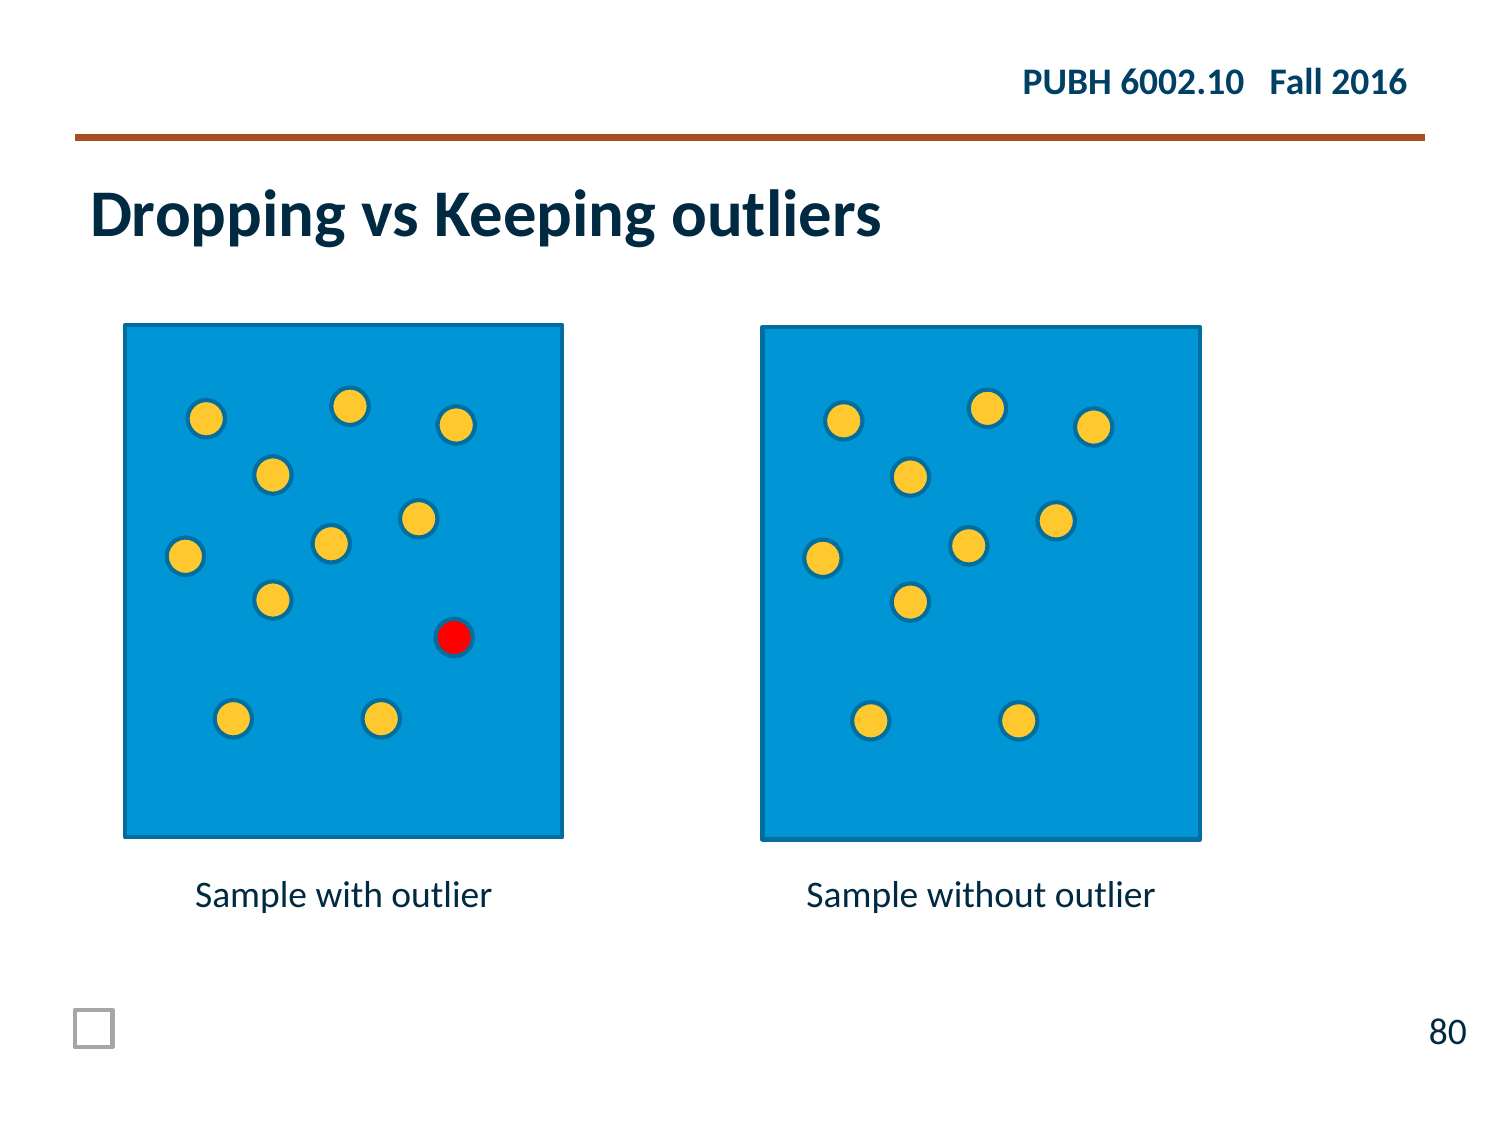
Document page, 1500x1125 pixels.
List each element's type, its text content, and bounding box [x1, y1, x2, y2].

text_box Sample without outlier [791, 862, 1171, 923]
text_box [822, 400, 865, 442]
text_box [123, 323, 564, 839]
text_box [360, 697, 403, 740]
text_box [252, 454, 294, 496]
text_box [1072, 406, 1115, 448]
list Dropping vs Keeping outliers [75, 162, 1425, 975]
text_box [185, 397, 228, 440]
text_box [310, 522, 353, 565]
text_box [850, 700, 892, 742]
text_box [1035, 500, 1078, 542]
text_box Sample with outlier [180, 862, 508, 923]
text_box [966, 387, 1009, 430]
text_box [760, 325, 1202, 842]
text_box [252, 579, 294, 621]
text_box [164, 535, 207, 578]
text_box [889, 581, 932, 623]
text_box [329, 385, 371, 428]
text_box [397, 497, 440, 540]
text_box [947, 524, 990, 567]
text_box [802, 537, 844, 580]
text_box [997, 700, 1040, 742]
text_box [433, 616, 475, 659]
text_box [212, 697, 255, 740]
text_box [889, 456, 932, 498]
text_box [435, 404, 478, 446]
